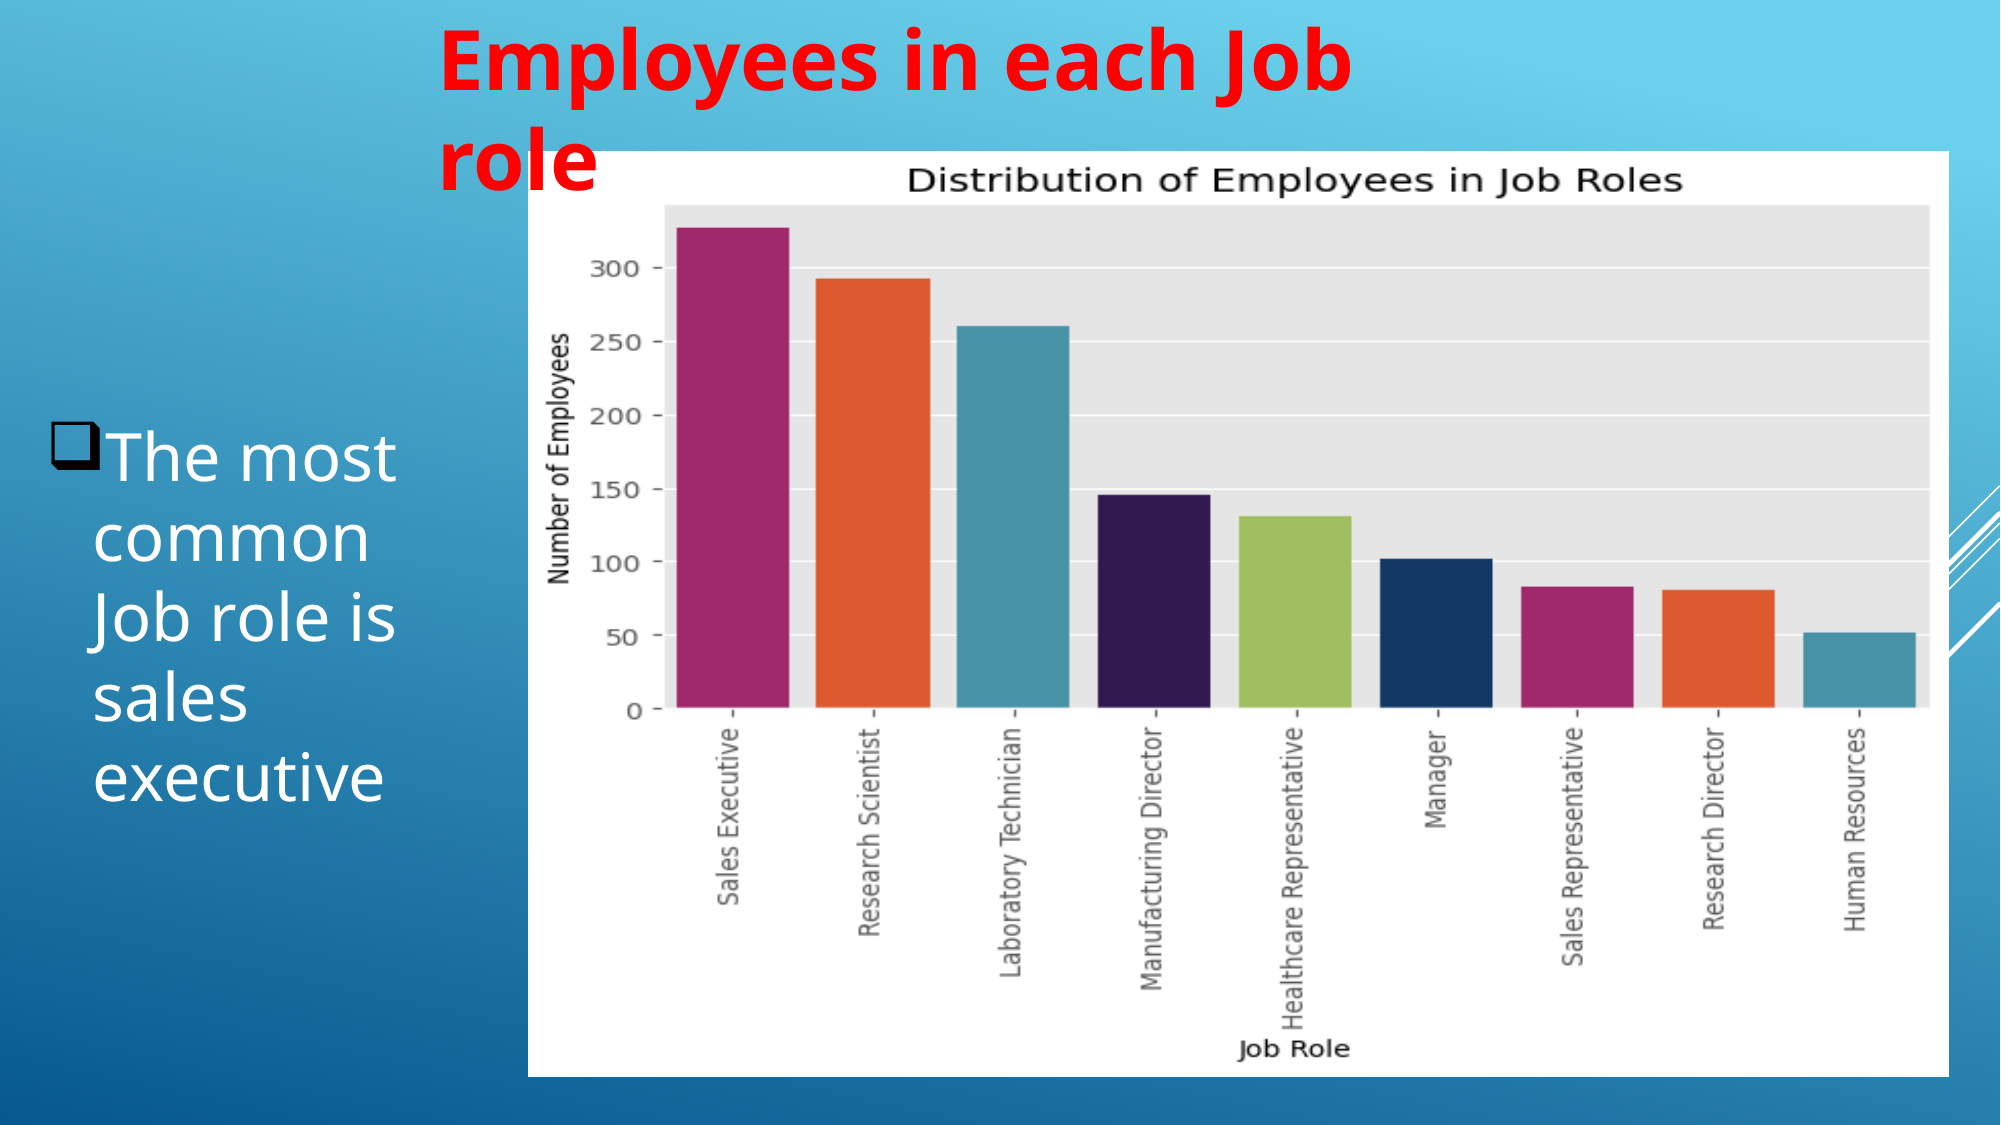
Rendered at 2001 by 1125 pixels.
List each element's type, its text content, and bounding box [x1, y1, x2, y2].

picture [528, 151, 1949, 1078]
text_box Employees in each Job role [422, 0, 1424, 215]
text_box The most common Job role is sales executive [31, 407, 474, 822]
